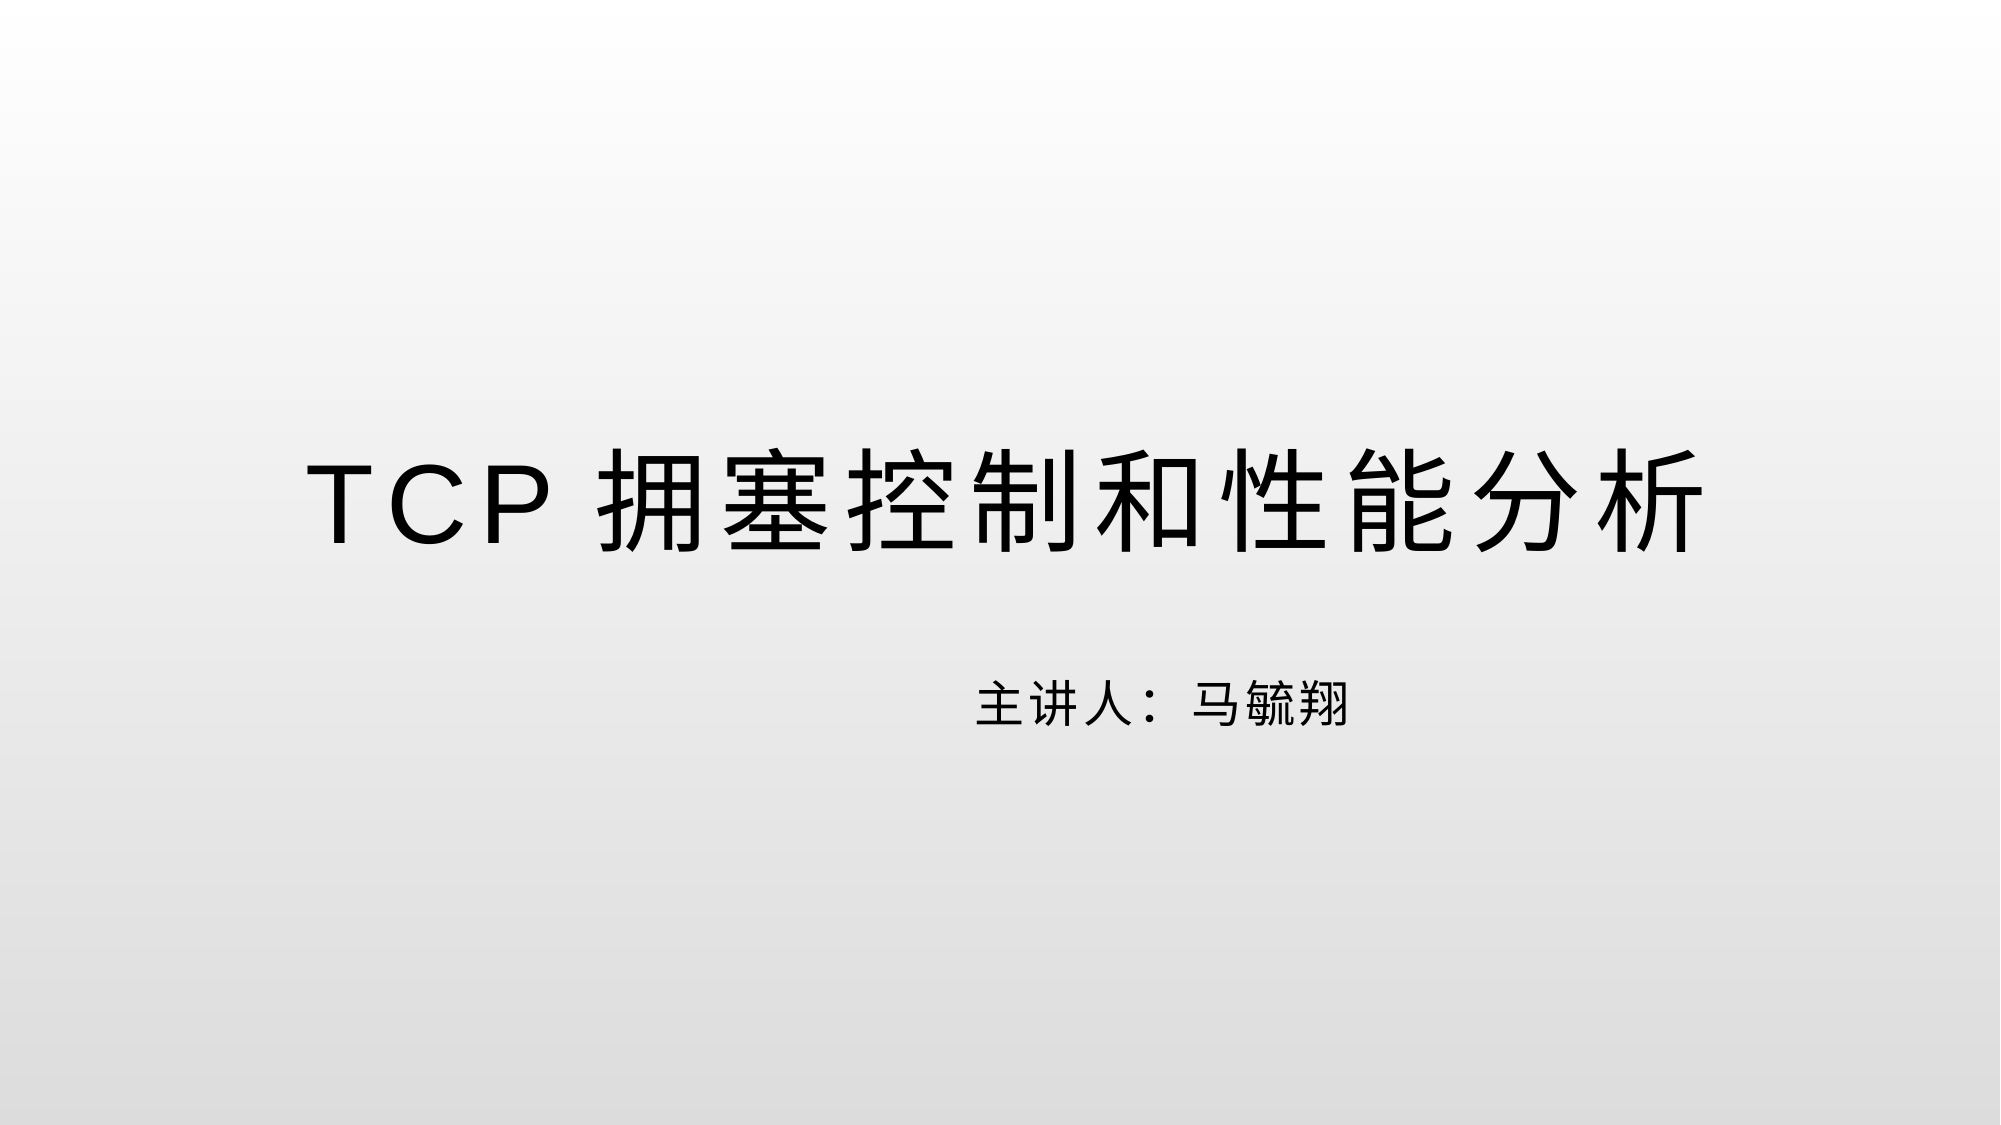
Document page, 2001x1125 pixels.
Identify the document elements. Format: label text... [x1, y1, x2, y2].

subtitle 主讲人：马毓翔 [109, 585, 1891, 741]
title TCP拥塞控制和性能分析 [109, 424, 1891, 573]
